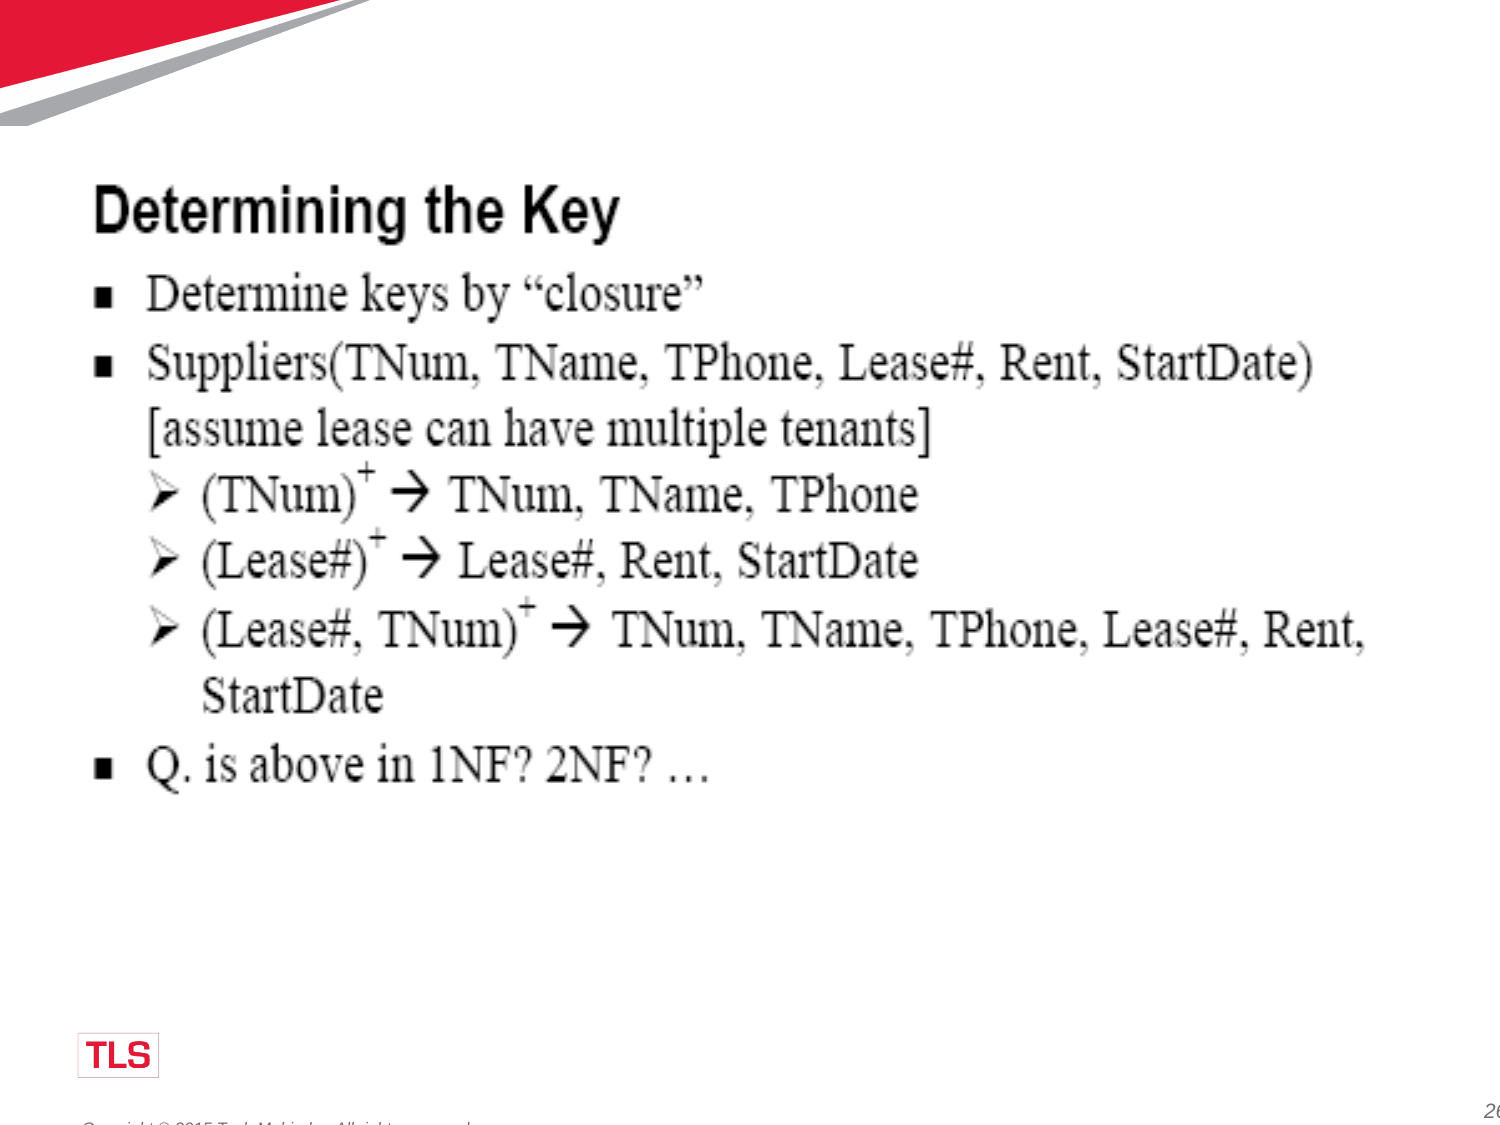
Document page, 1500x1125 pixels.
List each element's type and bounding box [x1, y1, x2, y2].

picture [64, 1023, 172, 1097]
picture [0, 0, 373, 126]
list [0, 126, 1400, 858]
